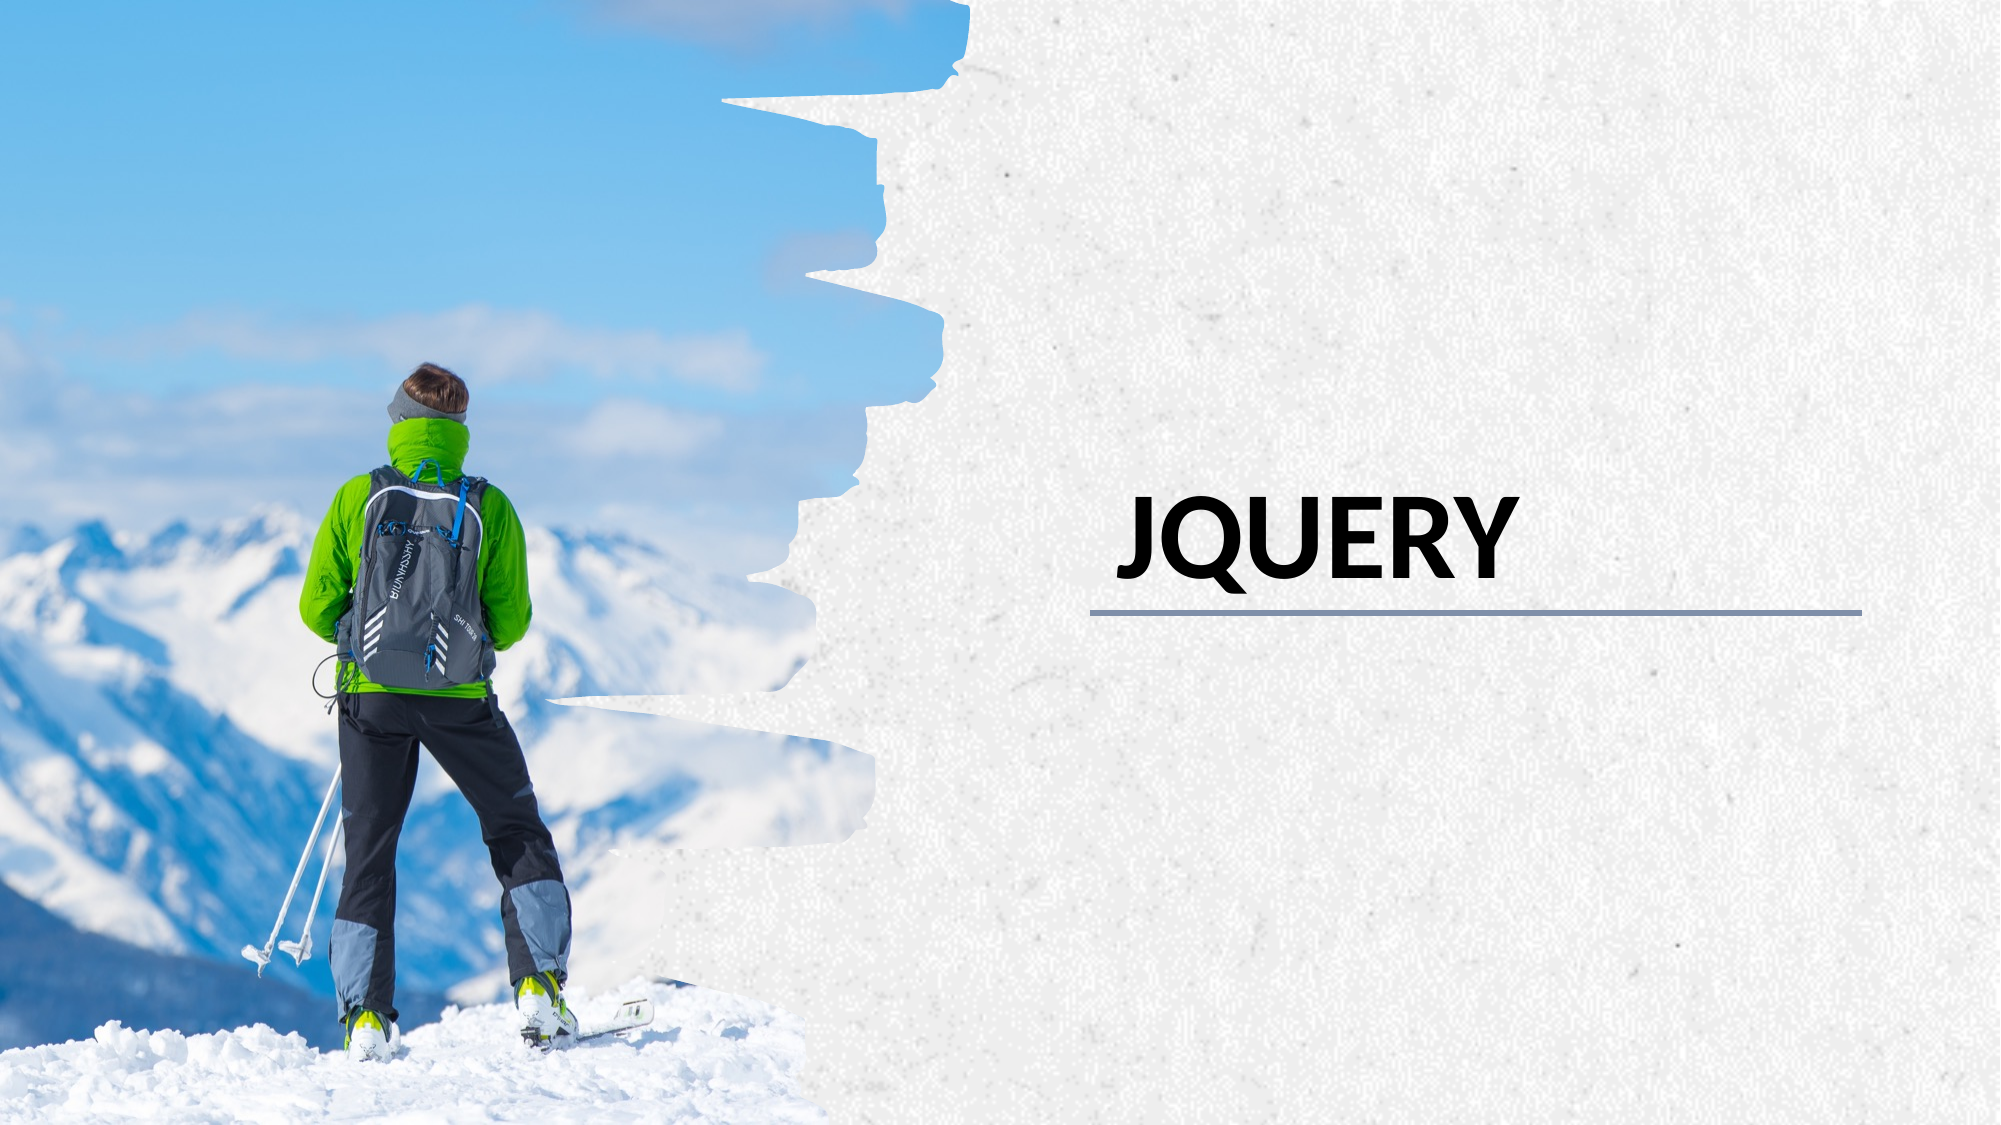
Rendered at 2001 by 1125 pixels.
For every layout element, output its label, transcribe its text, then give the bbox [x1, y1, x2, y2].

title Jquery [1101, 305, 1862, 613]
picture [0, 0, 2000, 1125]
